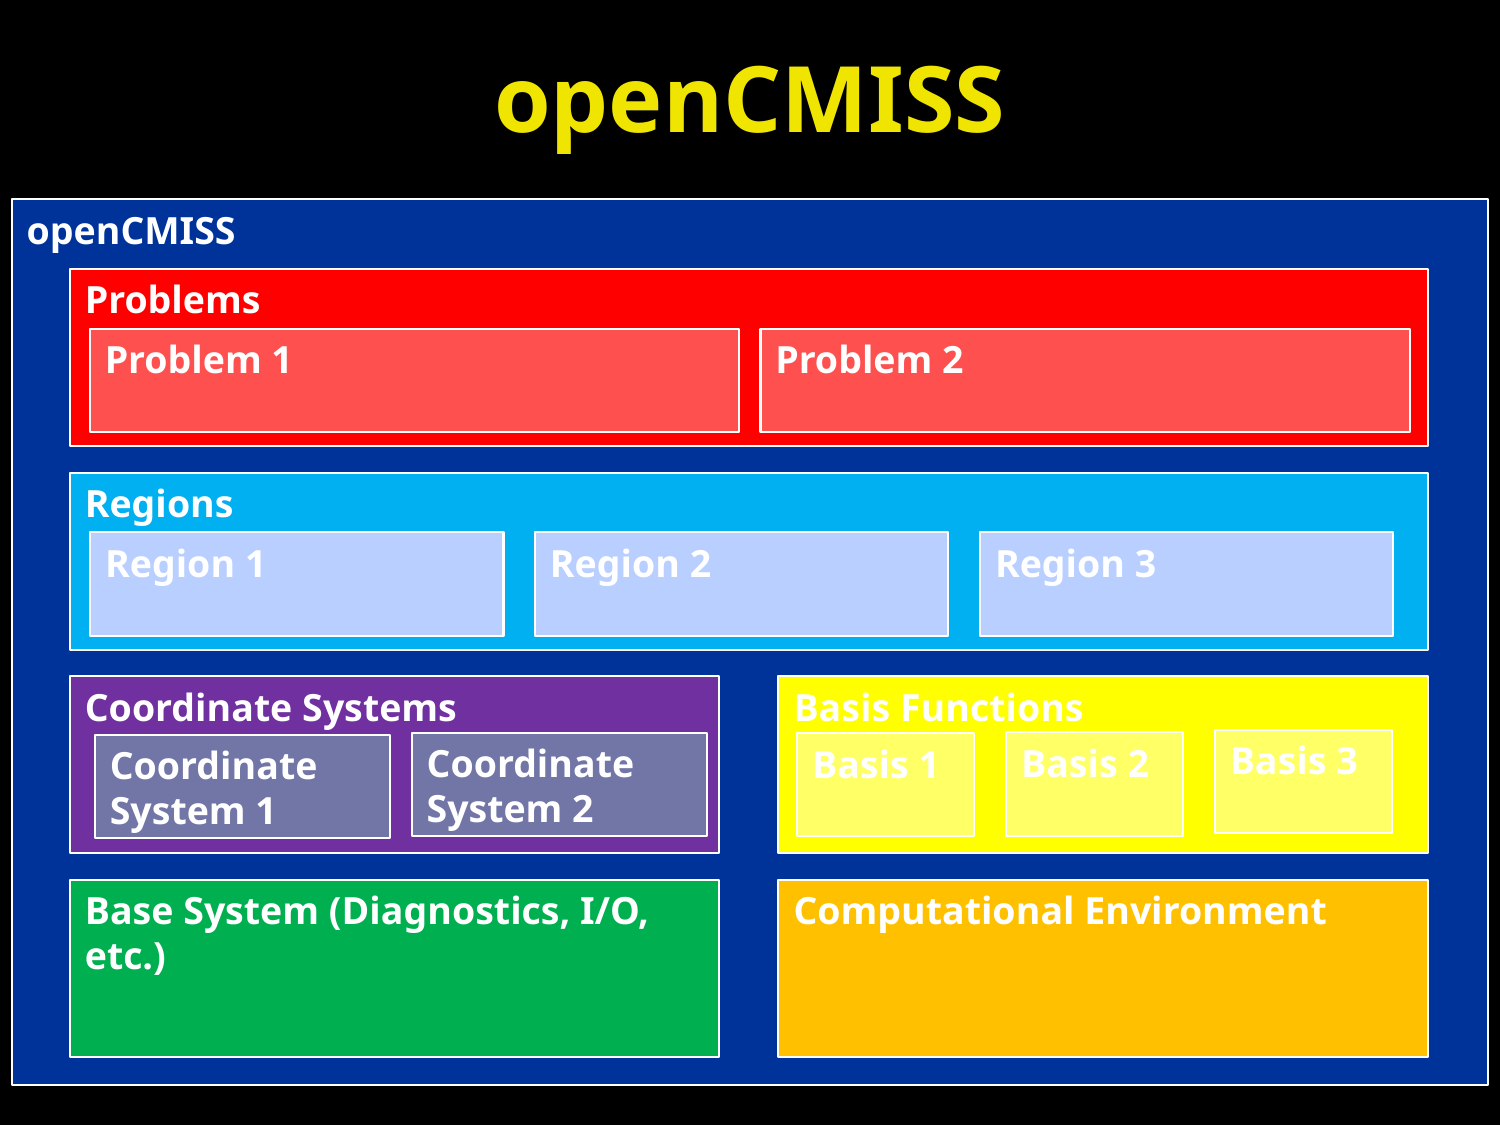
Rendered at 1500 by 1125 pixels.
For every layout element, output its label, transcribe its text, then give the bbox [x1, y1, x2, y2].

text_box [69, 675, 1429, 854]
text_box Region 1 [90, 532, 504, 636]
text_box openCMISS [11, 199, 1489, 1085]
text_box Region 3 [980, 532, 1394, 636]
text_box Problem 1 [89, 329, 740, 433]
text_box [69, 879, 1429, 1057]
text_box Region 2 [535, 532, 949, 636]
text_box Regions [69, 472, 1429, 650]
text_box Problems [69, 269, 1429, 447]
text_box Problem 2 [760, 329, 1411, 433]
title openCMISS [0, 1, 1500, 190]
